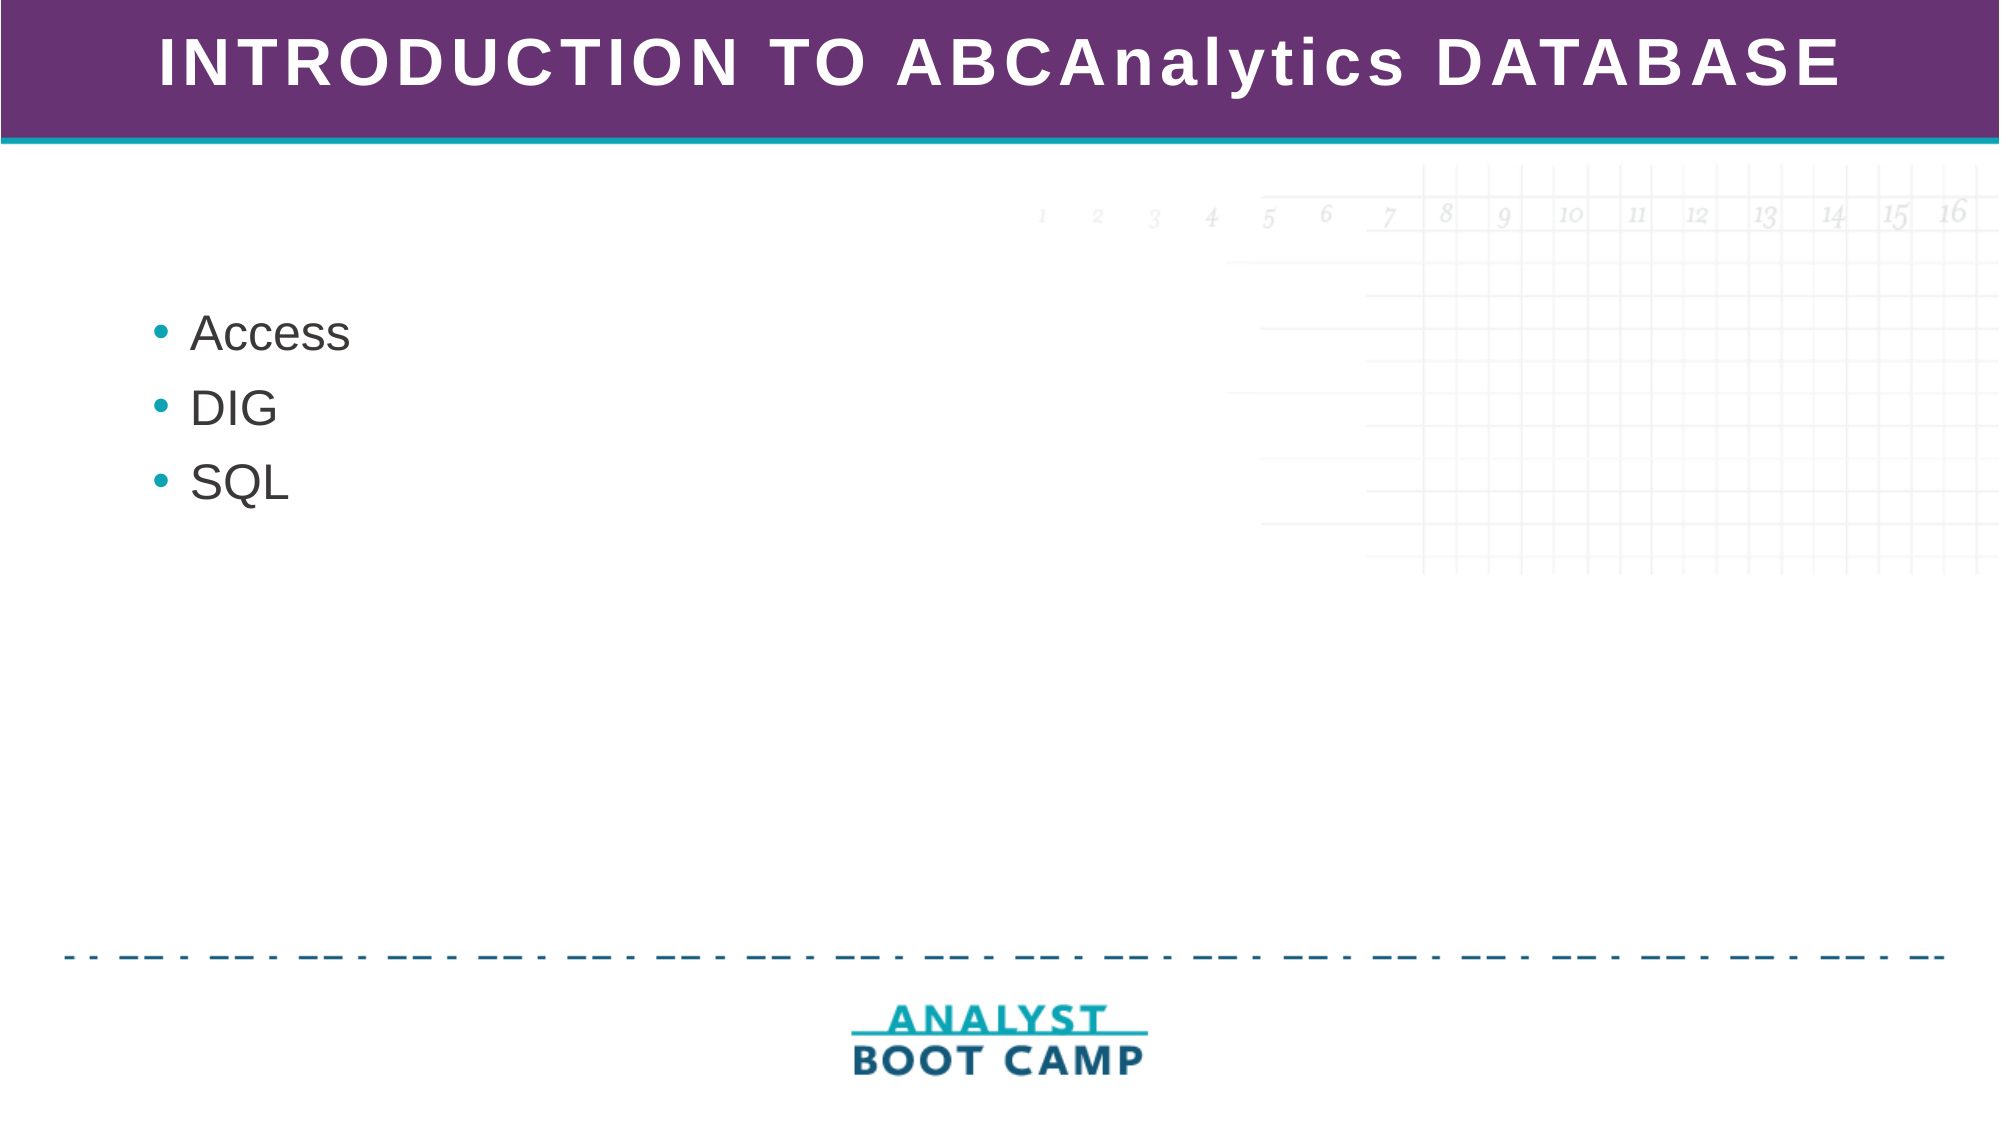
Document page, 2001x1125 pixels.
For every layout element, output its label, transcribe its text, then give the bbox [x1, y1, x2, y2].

title INTRODUCTION TO ABCAnalytics DATABASE [137, 0, 1863, 128]
list Access DIG SQL [137, 299, 1863, 933]
picture [1, 0, 1999, 1125]
